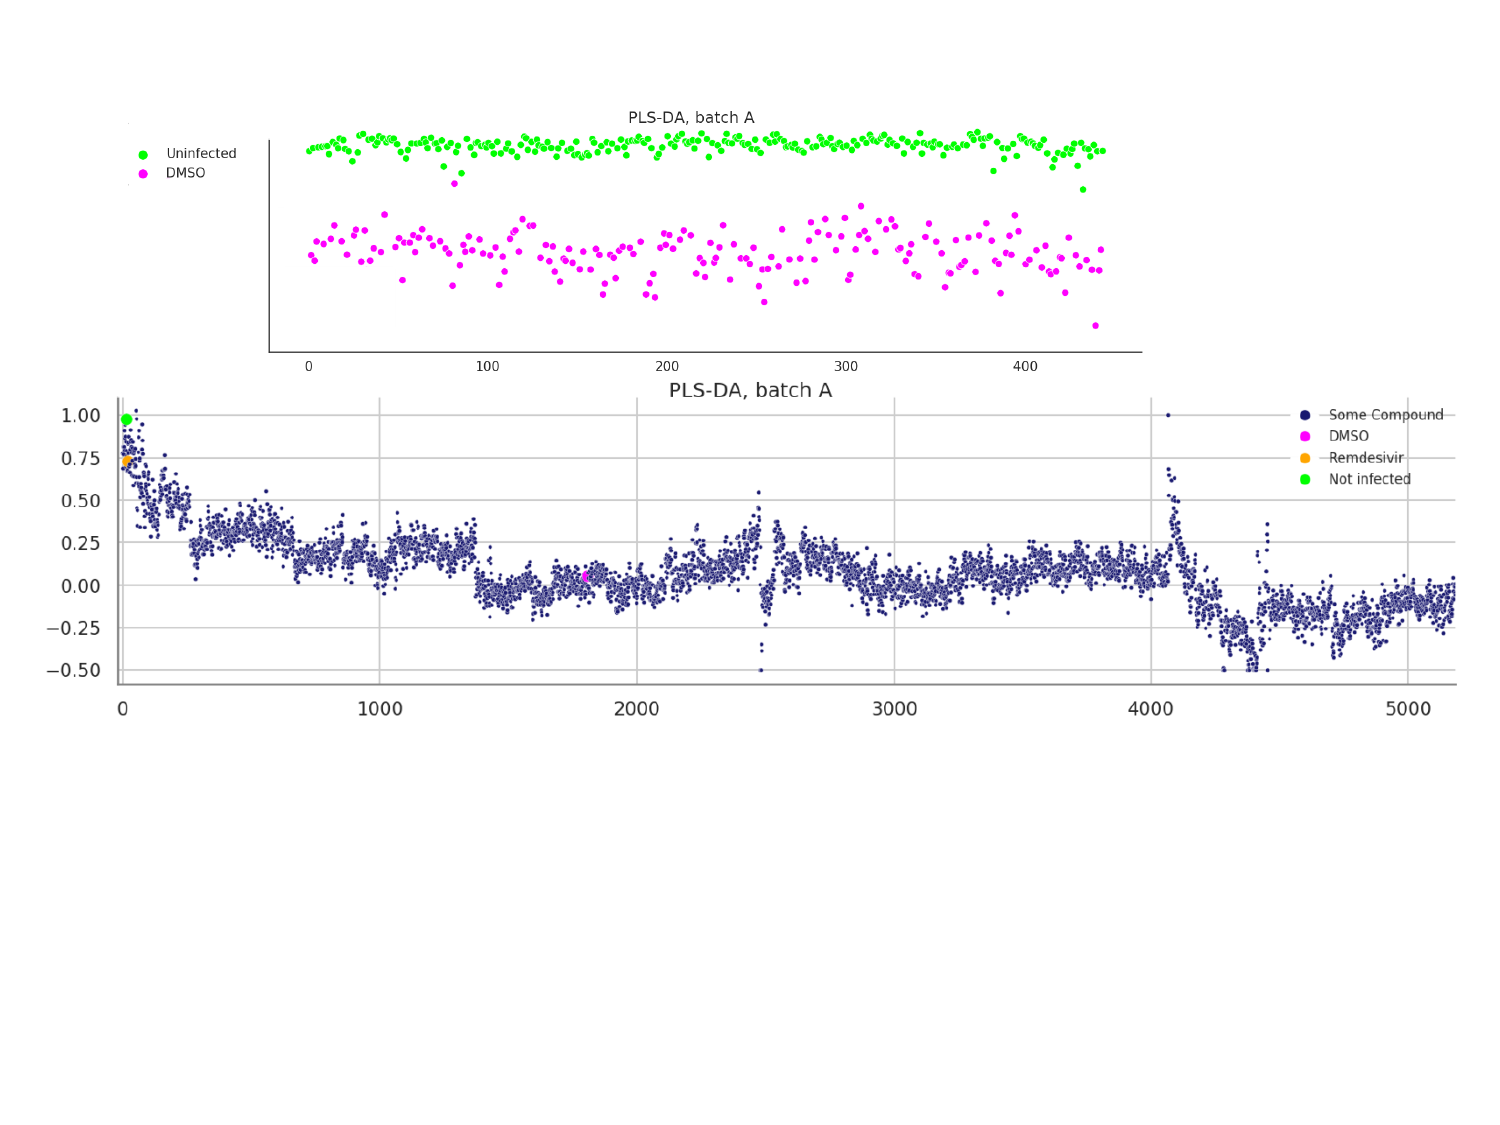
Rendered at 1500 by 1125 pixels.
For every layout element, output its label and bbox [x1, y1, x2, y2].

picture [23, 105, 1477, 739]
